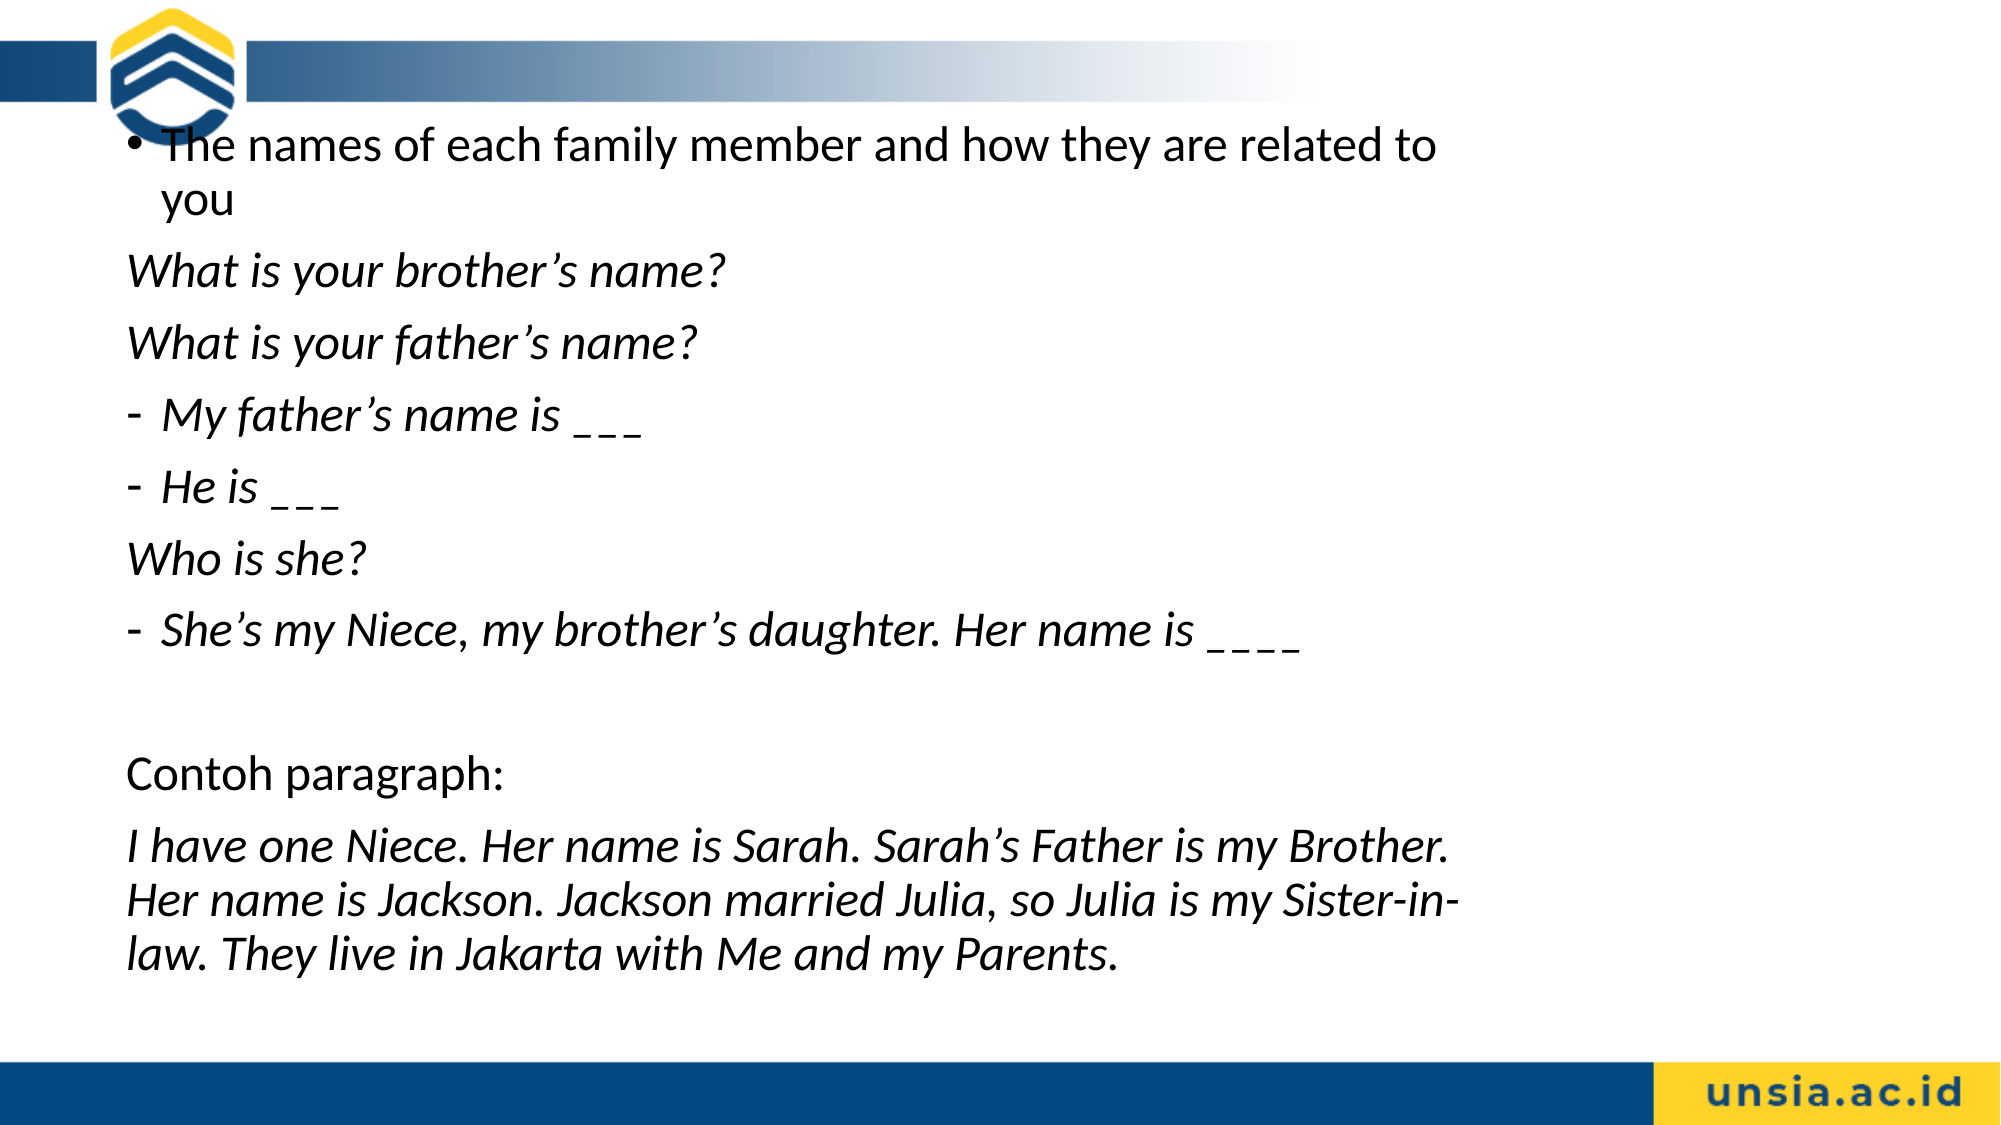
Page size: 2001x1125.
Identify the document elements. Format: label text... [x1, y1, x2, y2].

list The names of each family member and how they are related to you What is your brother’s name? What is your father’s name? My father’s name is ___ He is ___ Who is she? She’s my Niece, my brother’s daughter. Her name is ____ Contoh paragraph: I have one Niece. Her name is Sarah. Sarah’s Father is my Brother. Her name is Jackson. Jackson married Julia, so Julia is my Sister-in-law. They live in Jakarta with Me and my Parents. [111, 110, 1522, 992]
picture [0, 0, 2001, 1125]
